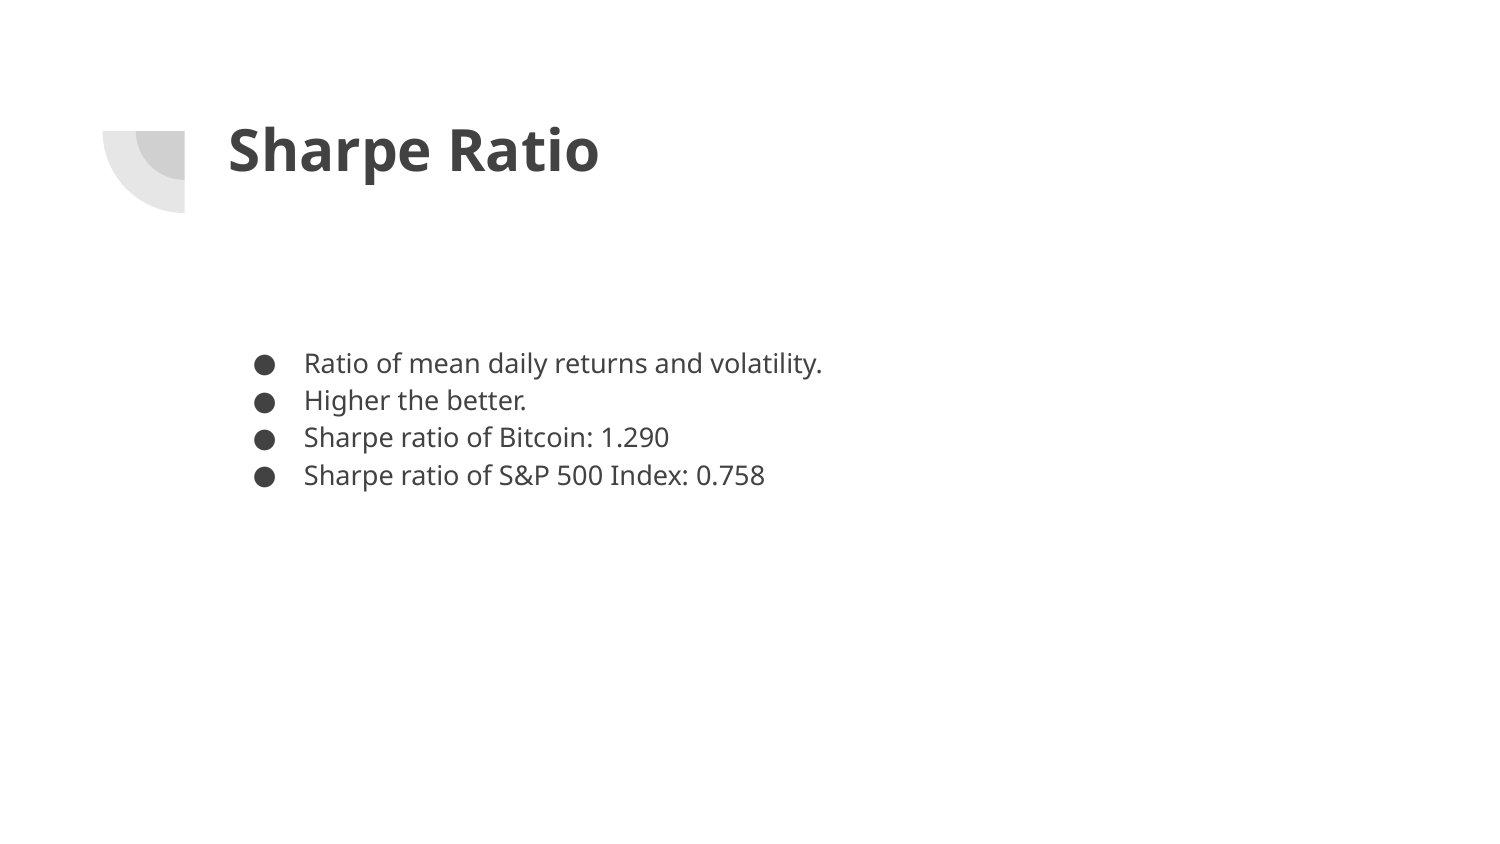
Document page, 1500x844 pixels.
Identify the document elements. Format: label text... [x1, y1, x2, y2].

list Ratio of mean daily returns and volatility. Higher the better. Sharpe ratio of Bitcoin: 1.290 Sharpe ratio of S&P 500 Index: 0.758 [213, 326, 1368, 744]
title Sharpe Ratio [213, 98, 1368, 263]
